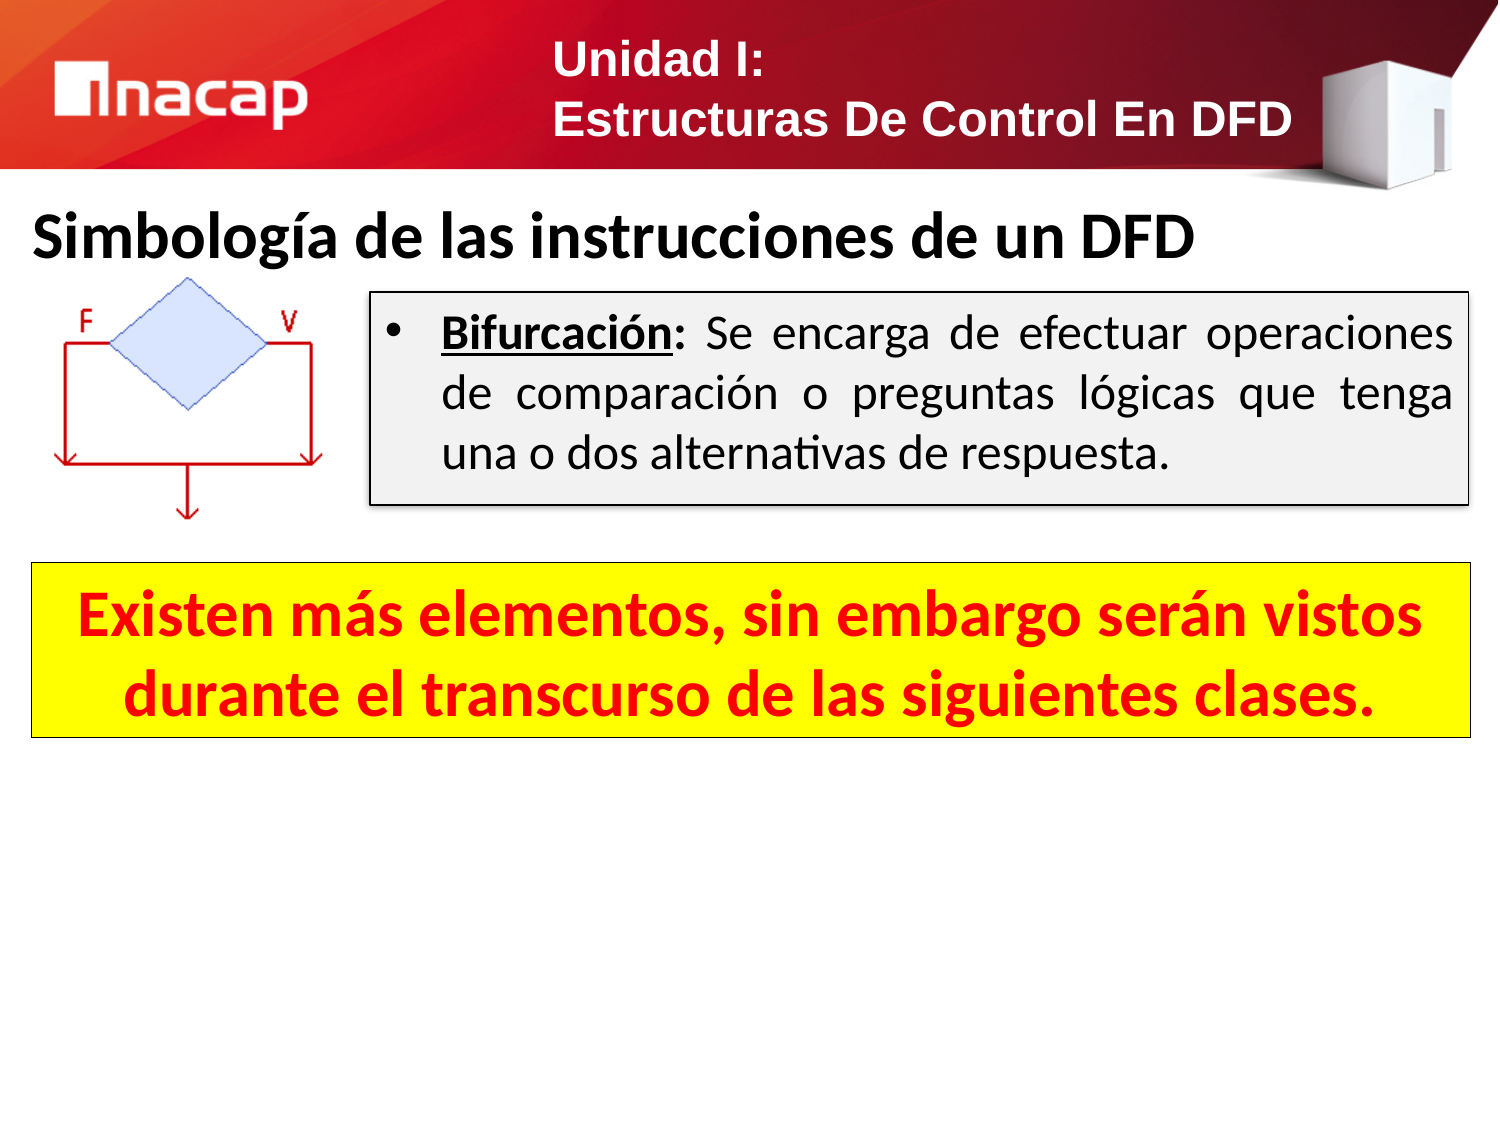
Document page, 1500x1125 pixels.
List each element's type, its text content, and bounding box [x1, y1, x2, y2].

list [0, 0, 1499, 200]
text_box Simbología de las instrucciones de un DFD [17, 208, 1471, 280]
text_box Bifurcación: Se encarga de efectuar operaciones de comparación o preguntas lógicas que tenga una o dos alternativas de respuesta. [369, 291, 1469, 506]
text_box Existen más elementos, sin embargo serán vistos durante el transcurso de las siguientes clases. [31, 562, 1471, 738]
picture [52, 276, 324, 521]
